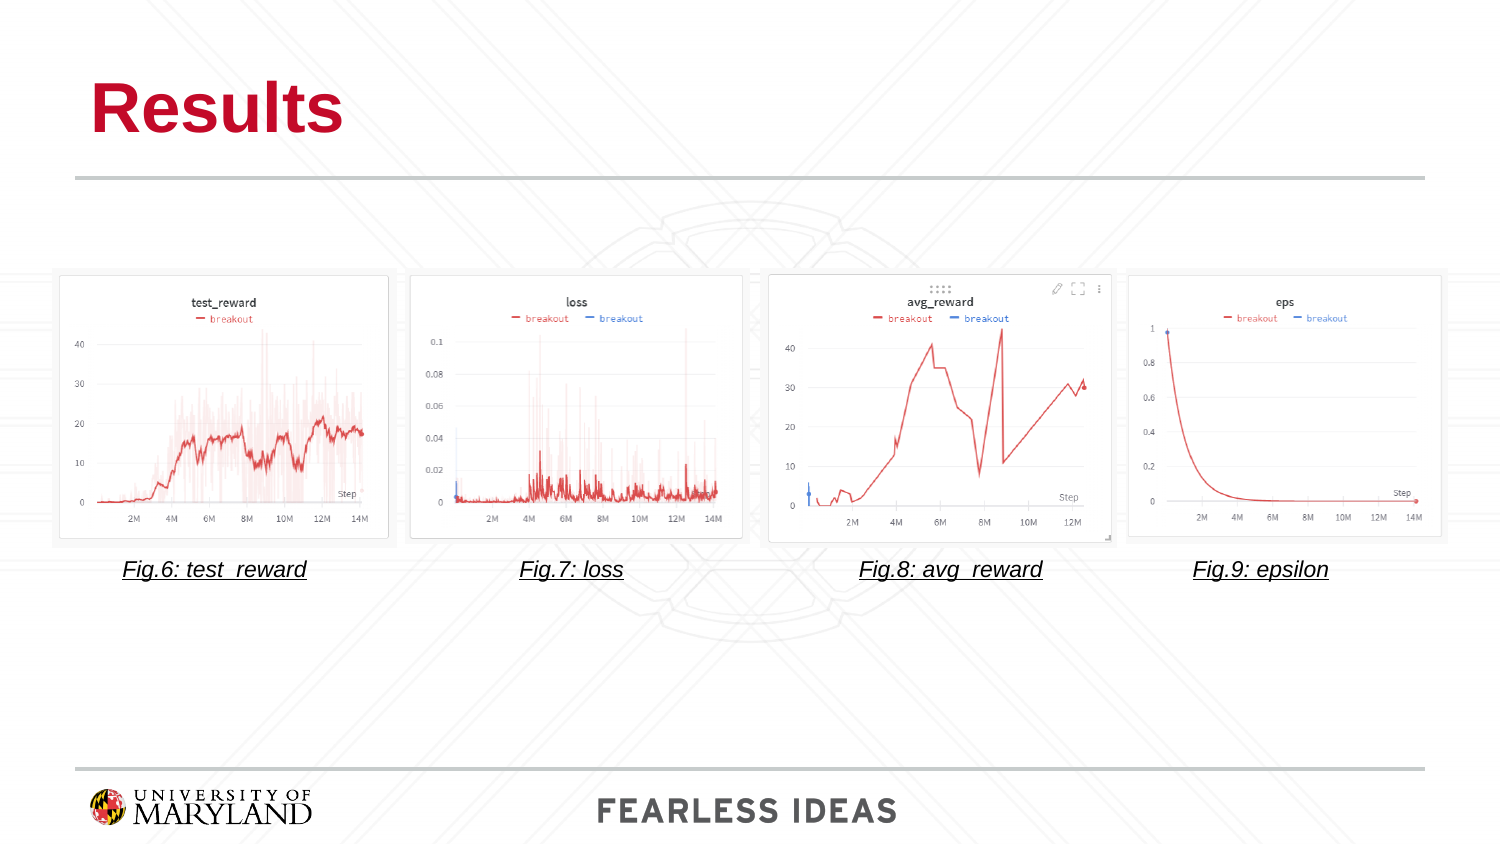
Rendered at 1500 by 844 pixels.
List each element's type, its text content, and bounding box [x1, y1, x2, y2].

picture [759, 268, 1117, 548]
text_box Fig.7: loss [504, 552, 701, 590]
picture [1126, 268, 1449, 544]
picture [78, 771, 329, 842]
picture [587, 787, 907, 834]
title Results [75, 33, 1425, 175]
picture [51, 268, 397, 548]
text_box Fig.6: test_reward [107, 557, 380, 590]
text_box Fig.8: avg_reward [844, 556, 1080, 590]
text_box Fig.9: epsilon [1178, 552, 1406, 590]
picture [405, 268, 751, 544]
